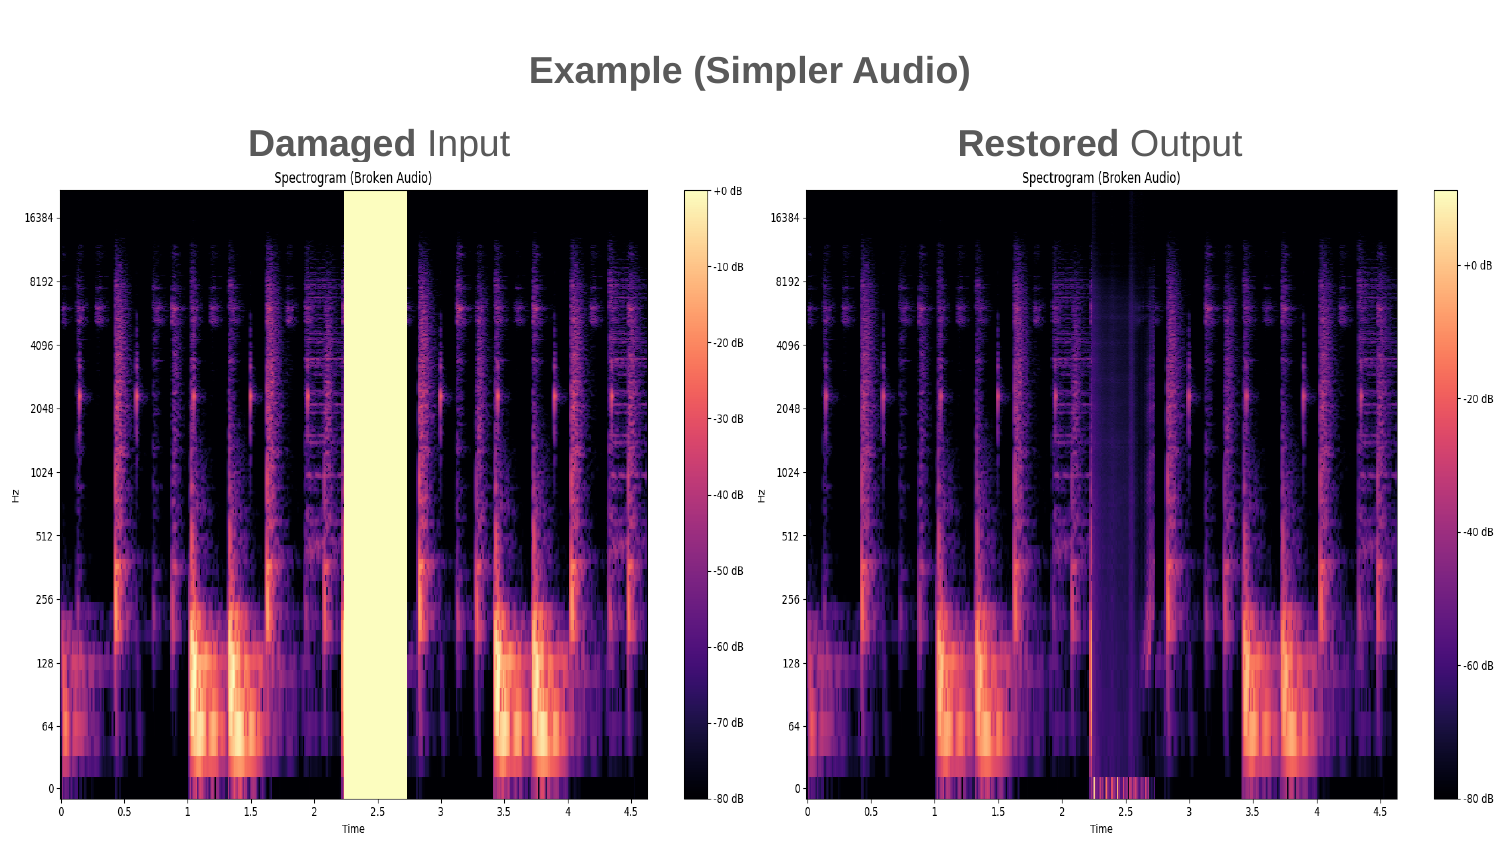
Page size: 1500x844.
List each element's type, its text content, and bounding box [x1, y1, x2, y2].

text_box Restored Output [863, 104, 1337, 160]
text_box Example (Simpler Audio) [395, 31, 1105, 90]
picture [3, 162, 1500, 844]
text_box Damaged Input [142, 104, 617, 160]
